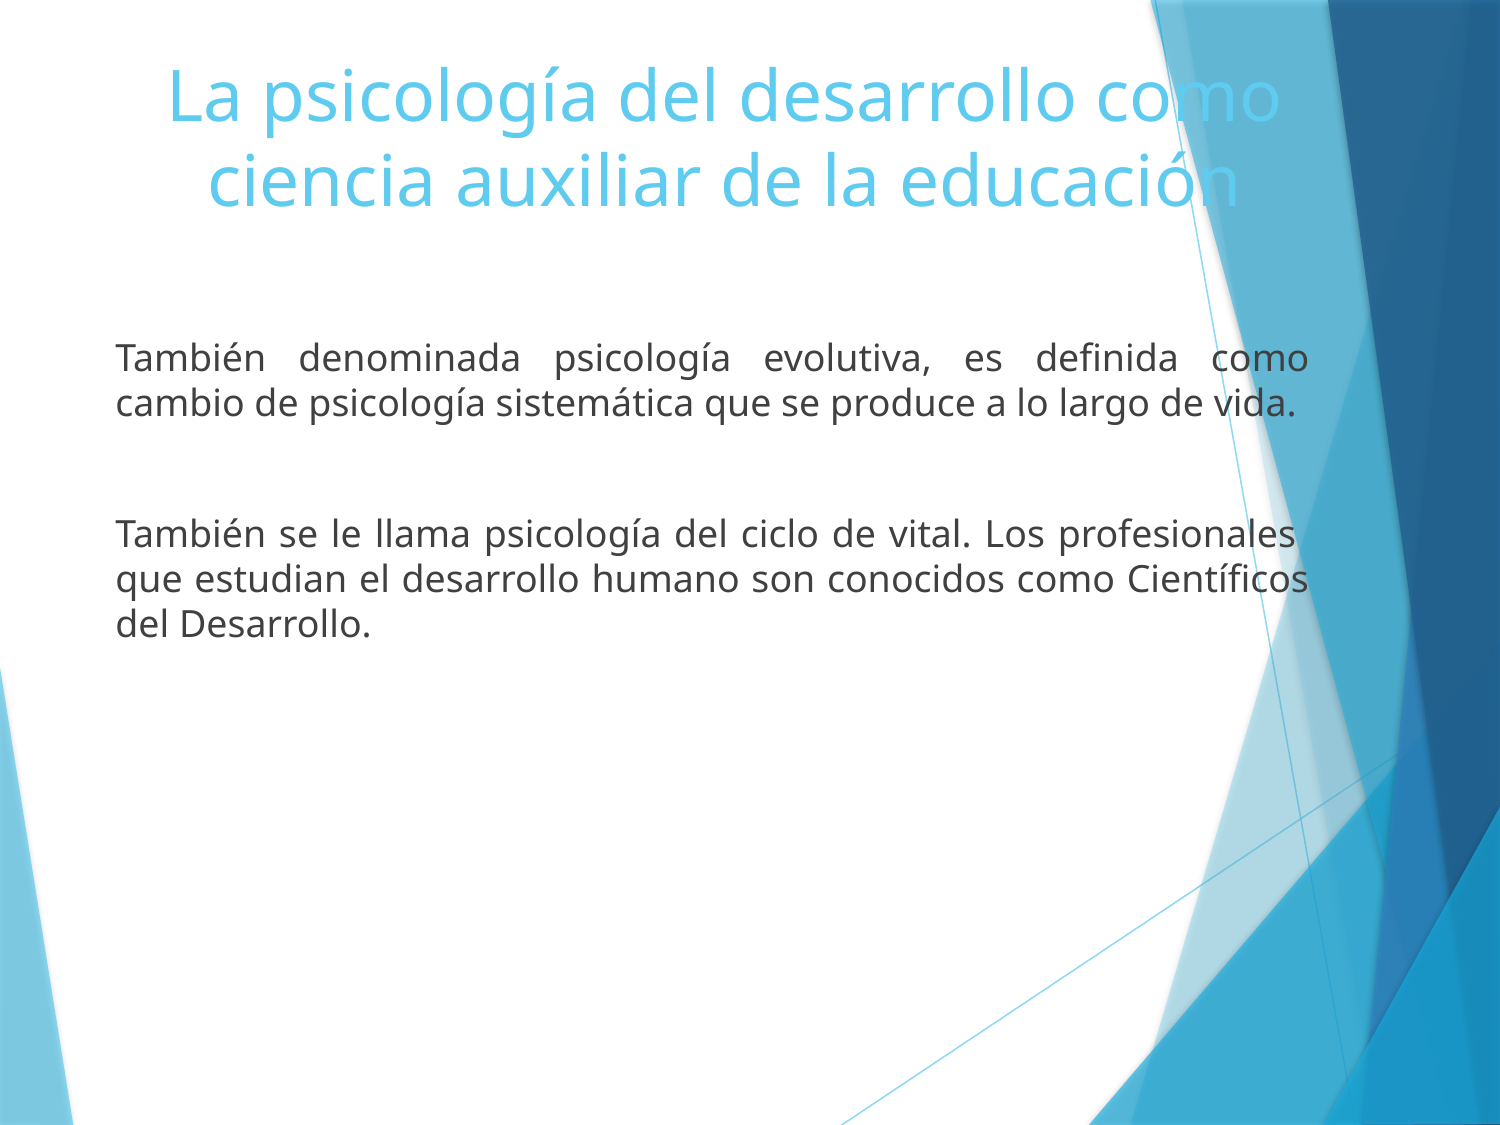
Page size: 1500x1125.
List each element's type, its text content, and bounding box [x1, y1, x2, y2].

title La psicología del desarrollo como ciencia auxiliar de la educación [112, 42, 1338, 231]
list También denominada psicología evolutiva, es definida como cambio de psicología sistemática que se produce a lo largo de vida. También se le llama psicología del ciclo de vital. Los profesionales que estudian el desarrollo humano son conocidos como Científicos del Desarrollo. [100, 326, 1326, 828]
